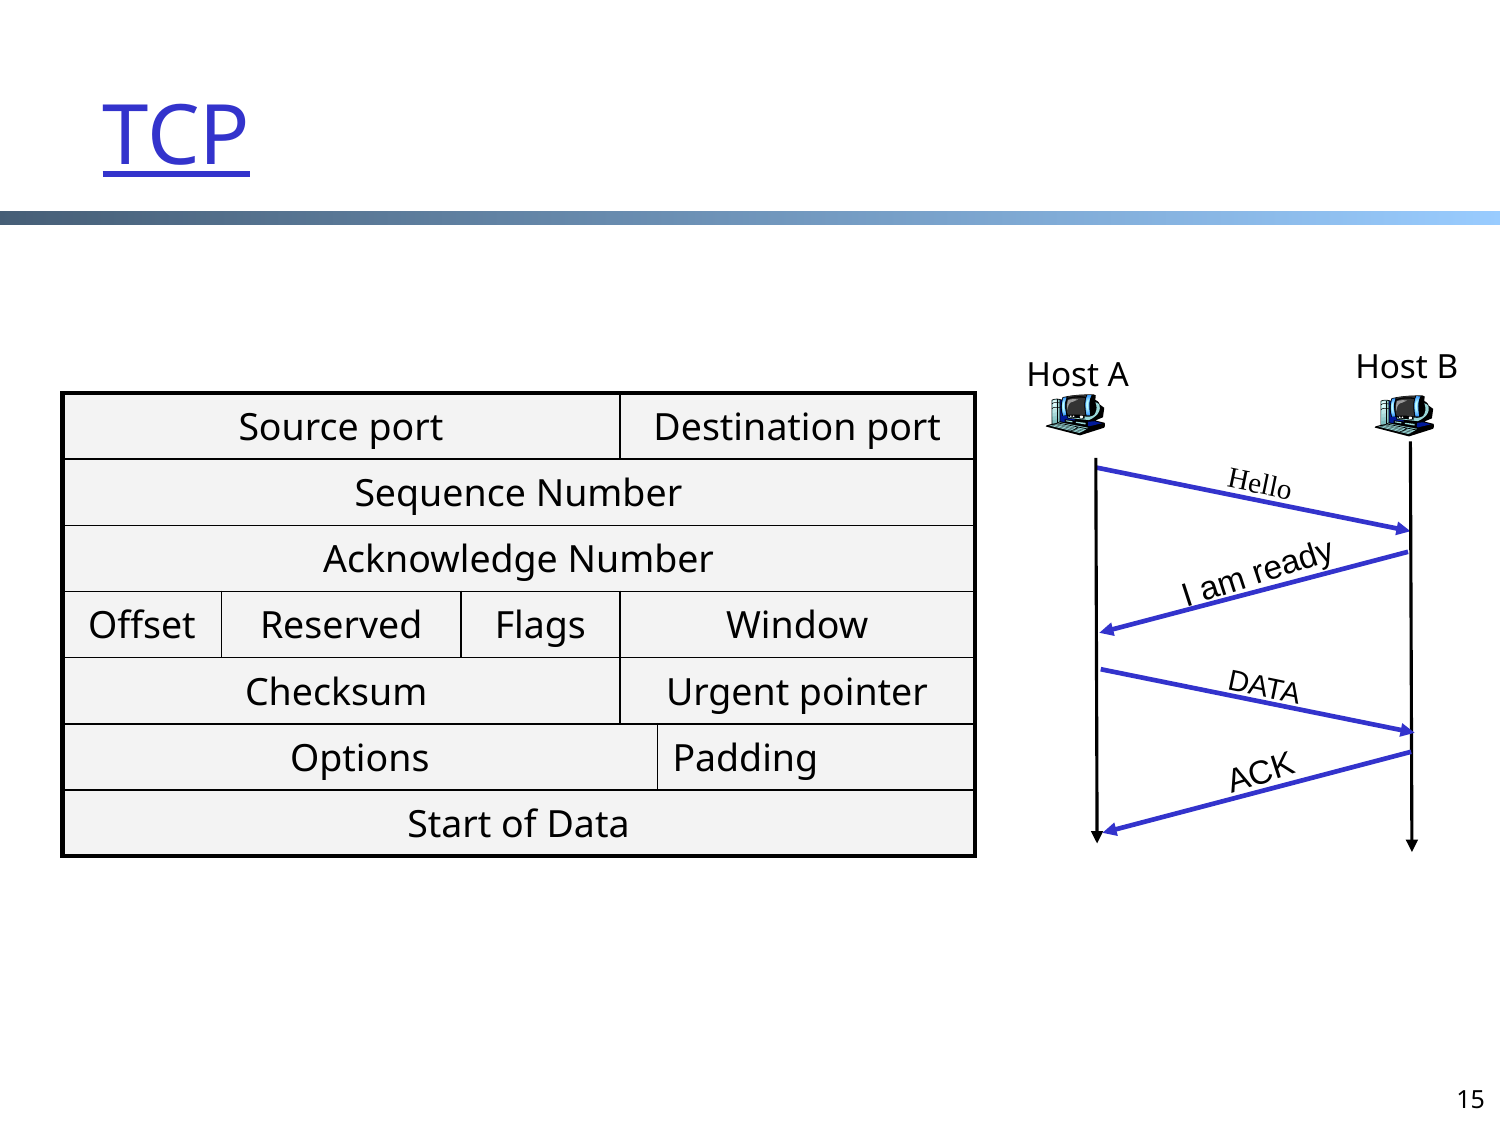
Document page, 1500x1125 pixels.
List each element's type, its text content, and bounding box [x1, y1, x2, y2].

table_cell Sequence Number [65, 460, 973, 525]
text_box I am ready [1087, 594, 1096, 623]
table_cell Acknowledge Number [65, 526, 973, 591]
table_cell Checksum [65, 658, 619, 723]
table_cell Urgent pointer [621, 658, 973, 723]
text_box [1374, 394, 1436, 437]
table_cell Offset [65, 592, 221, 657]
text_box I am ready [1097, 492, 1427, 649]
table_cell Start of Data [65, 791, 973, 854]
text_box ACK [1090, 692, 1430, 849]
text_box Host A [1011, 346, 1145, 401]
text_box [1045, 393, 1107, 436]
text_box [1405, 752, 1419, 853]
table_header Destination port [621, 395, 973, 458]
slide_number 15 [1150, 1049, 1500, 1125]
text_box [1424, 212, 1428, 224]
text_box Hello [1209, 448, 1313, 517]
table_cell Padding [658, 725, 973, 789]
text_box [1090, 816, 1102, 844]
text_box Host B [1340, 337, 1474, 393]
table_cell Options [65, 725, 657, 789]
table_cell Flags [462, 592, 619, 657]
text_box DATA [1209, 650, 1321, 721]
table_header Source port [65, 395, 619, 458]
table_cell Reserved [222, 592, 460, 657]
table_cell Window [621, 592, 973, 657]
title TCP [87, 37, 1363, 226]
